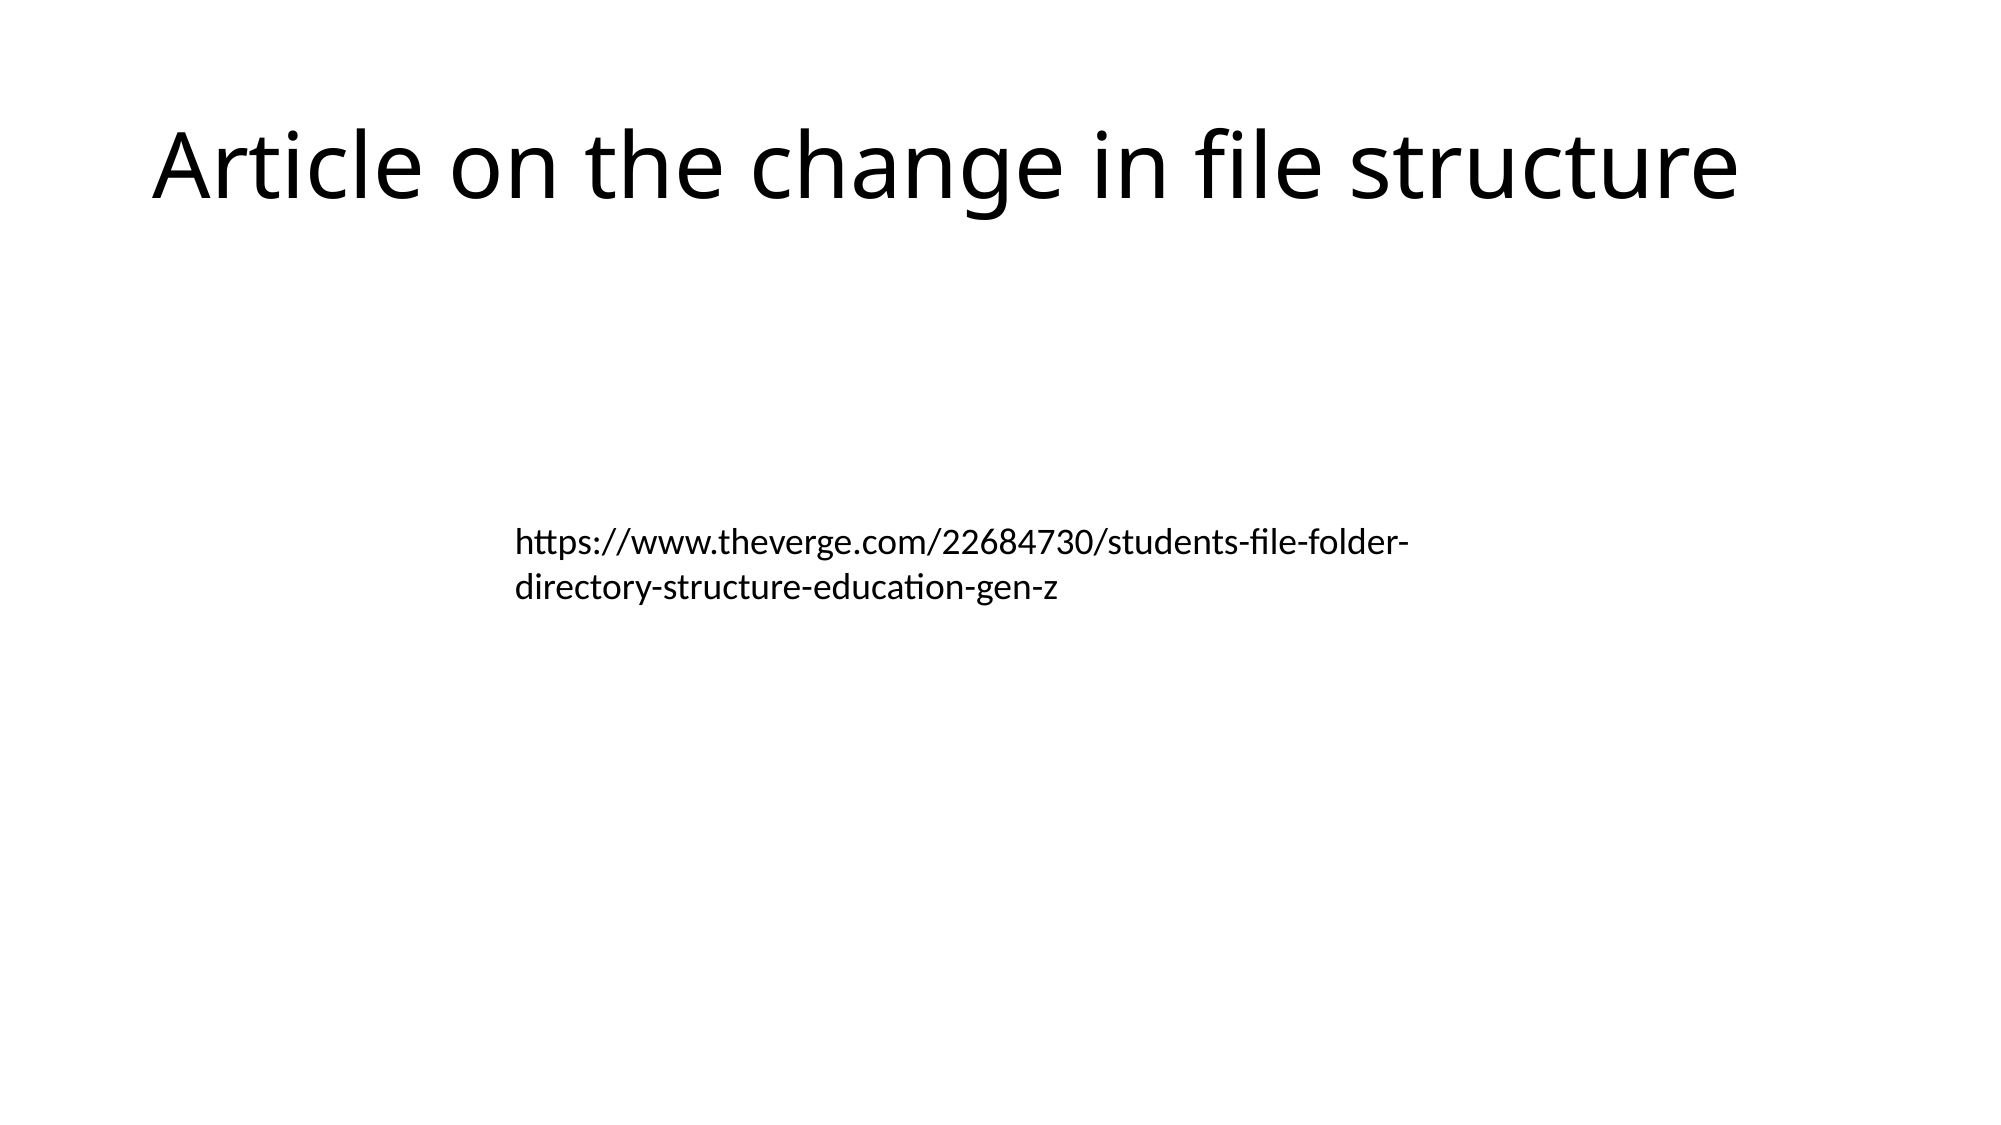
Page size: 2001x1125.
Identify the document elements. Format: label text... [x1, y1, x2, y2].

title Article on the change in file structure [137, 59, 1863, 278]
text_box https://www.theverge.com/22684730/students-file-folder-directory-structure-education-gen-z [500, 509, 1500, 615]
